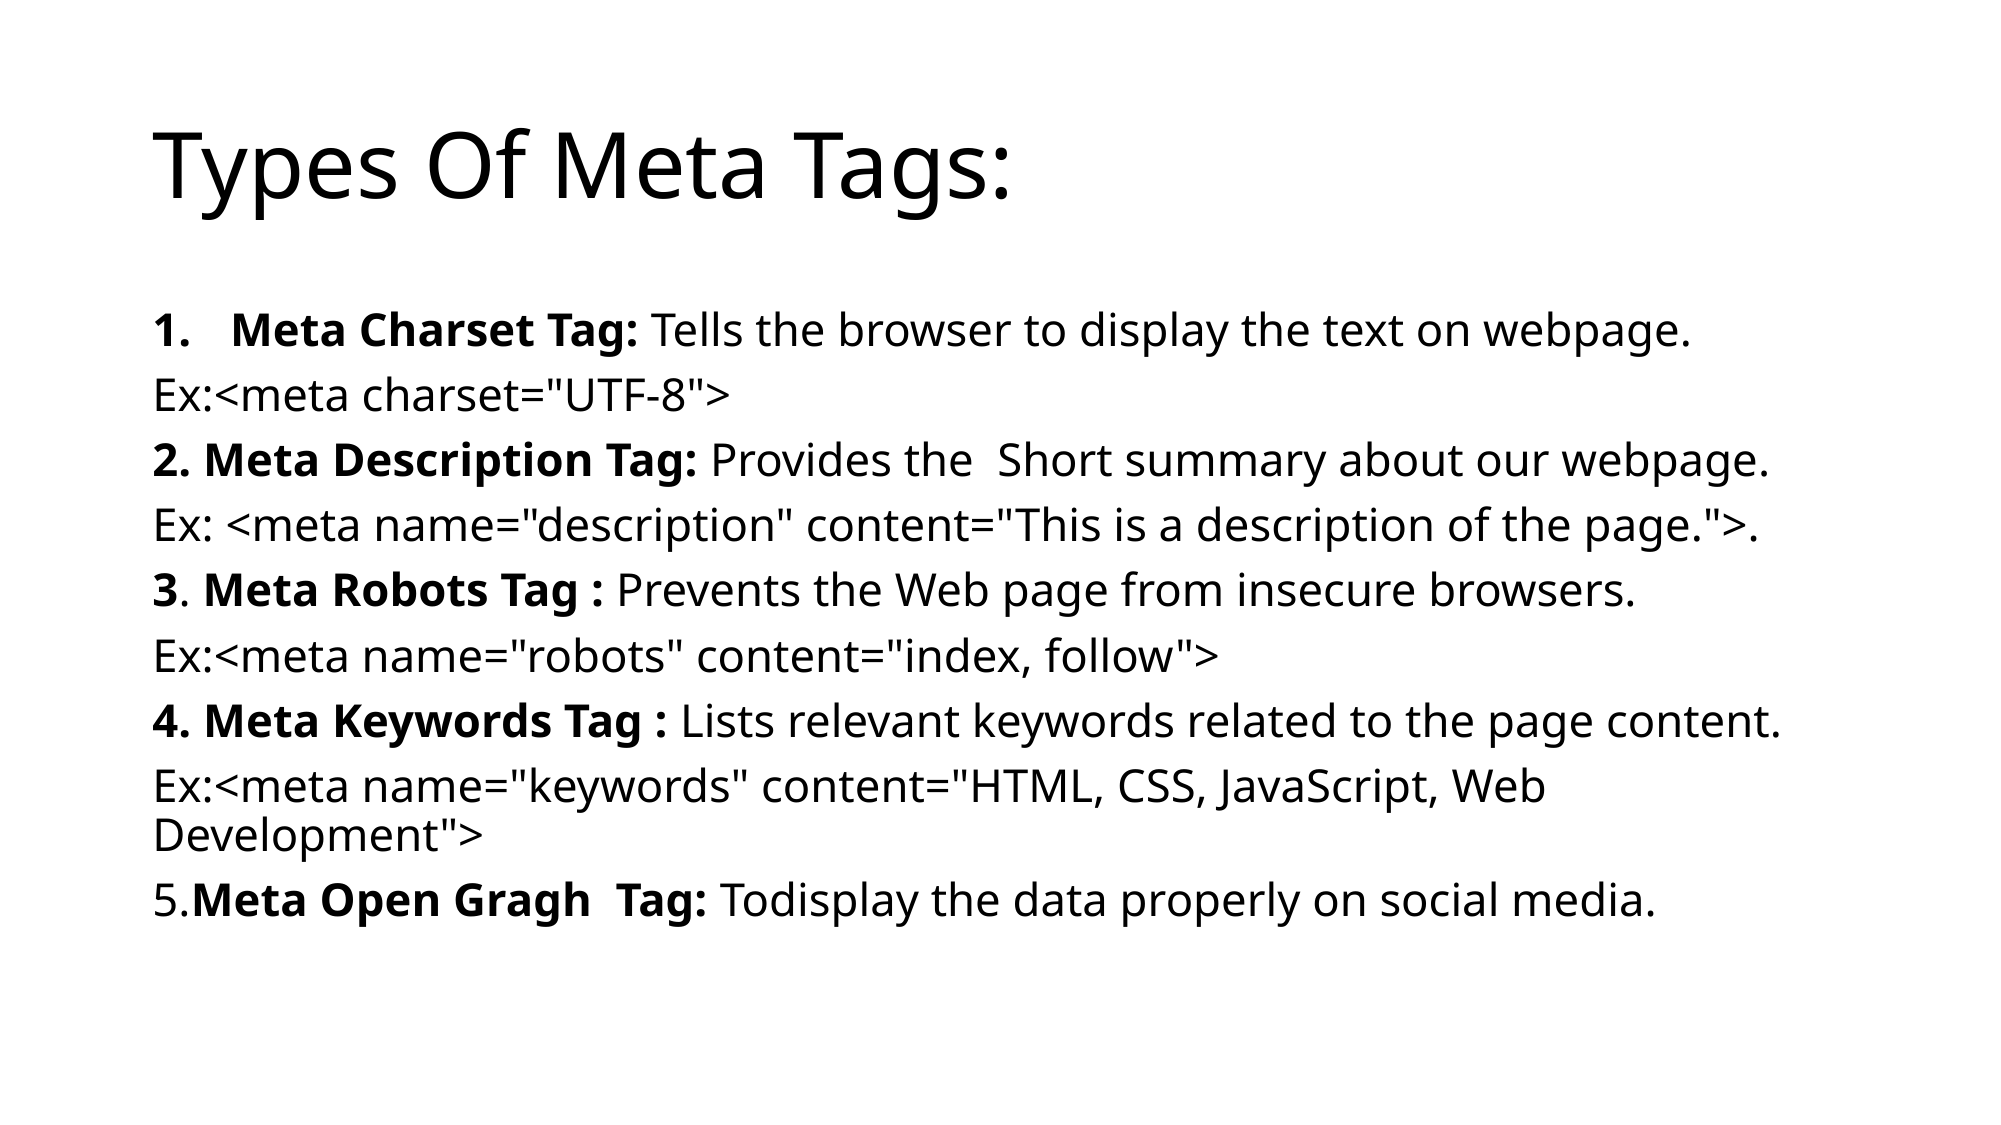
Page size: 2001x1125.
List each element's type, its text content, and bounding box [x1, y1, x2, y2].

list Meta Charset Tag: Tells the browser to display the text on webpage. Ex:<meta charset="UTF-8"> 2. Meta Description Tag: Provides the Short summary about our webpage. Ex: <meta name="description" content="This is a description of the page.">. 3. Meta Robots Tag : Prevents the Web page from insecure browsers. Ex:<meta name="robots" content="index, follow"> 4. Meta Keywords Tag : Lists relevant keywords related to the page content. Ex:<meta name="keywords" content="HTML, CSS, JavaScript, Web Development"> 5.Meta Open Gragh Tag: Todisplay the data properly on social media. [137, 299, 1863, 1014]
title Types Of Meta Tags: [137, 59, 1863, 278]
